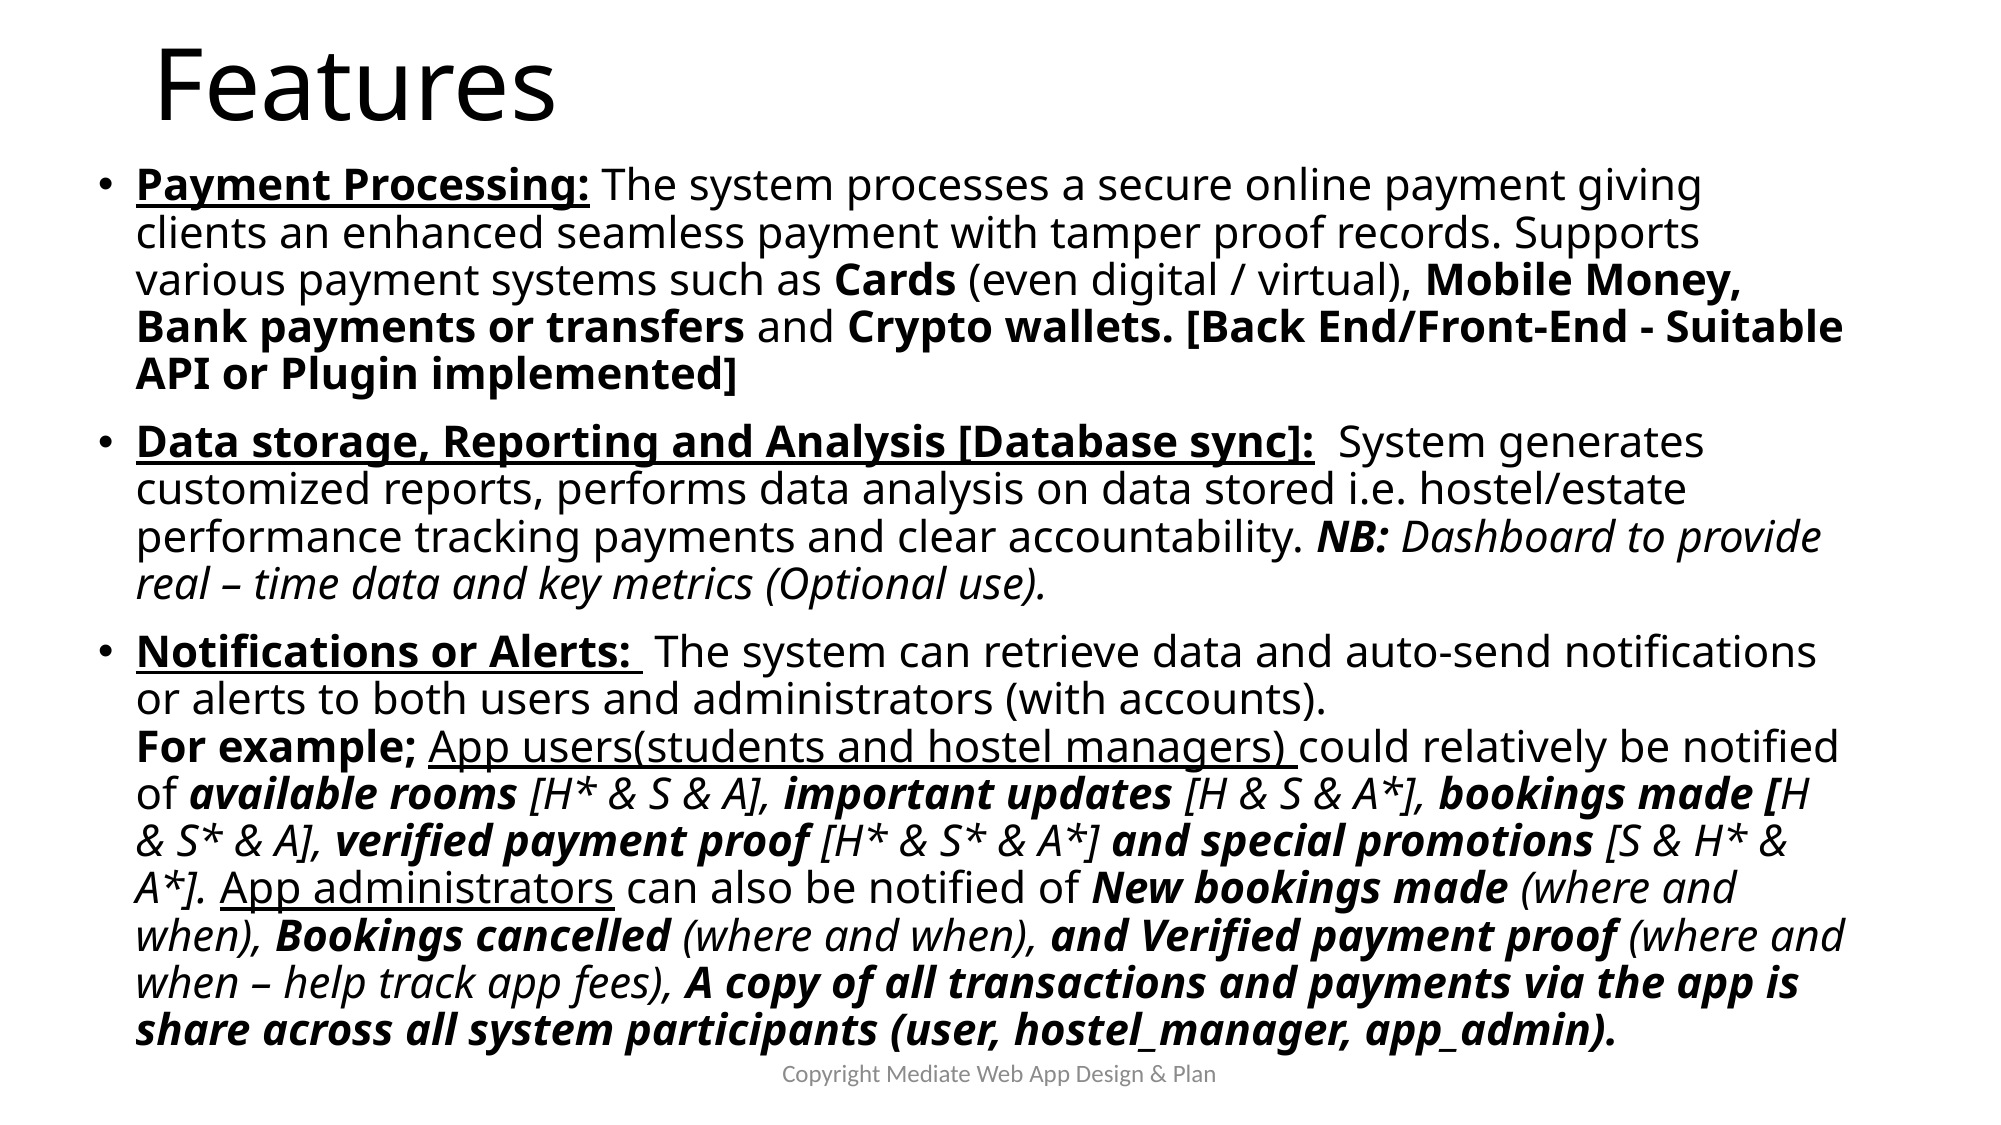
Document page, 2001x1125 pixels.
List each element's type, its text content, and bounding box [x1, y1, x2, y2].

title Features [137, 19, 1863, 155]
list Payment Processing: The system processes a secure online payment giving clients an enhanced seamless payment with tamper proof records. Supports various payment systems such as Cards (even digital / virtual), Mobile Money, Bank payments or transfers and Crypto wallets. [Back End/Front-End - Suitable API or Plugin implemented] Data storage, Reporting and Analysis [Database sync]: System generates customized reports, performs data analysis on data stored i.e. hostel/estate performance tracking payments and clear accountability. NB: Dashboard to provide real – time data and key metrics (Optional use). Notifications or Alerts: The system can retrieve data and auto-send notifications or alerts to both users and administrators (with accounts). For example; App users(students and hostel managers) could relatively be notified of available rooms [H* & S & A], important updates [H & S & A*], bookings made [H & S* & A], verified payment proof [H* & S* & A*] and special promotions [S & H* & A*]. App administrators can also be notified of New bookings made (where and when), Bookings cancelled (where and when), and Verified payment proof (where and when – help track app fees), A copy of all transactions and payments via the app is share across all system participants (user, hostel_manager, app_admin). [83, 155, 1863, 1123]
footer Copyright Mediate Web App Design & Plan [662, 1042, 1338, 1103]
